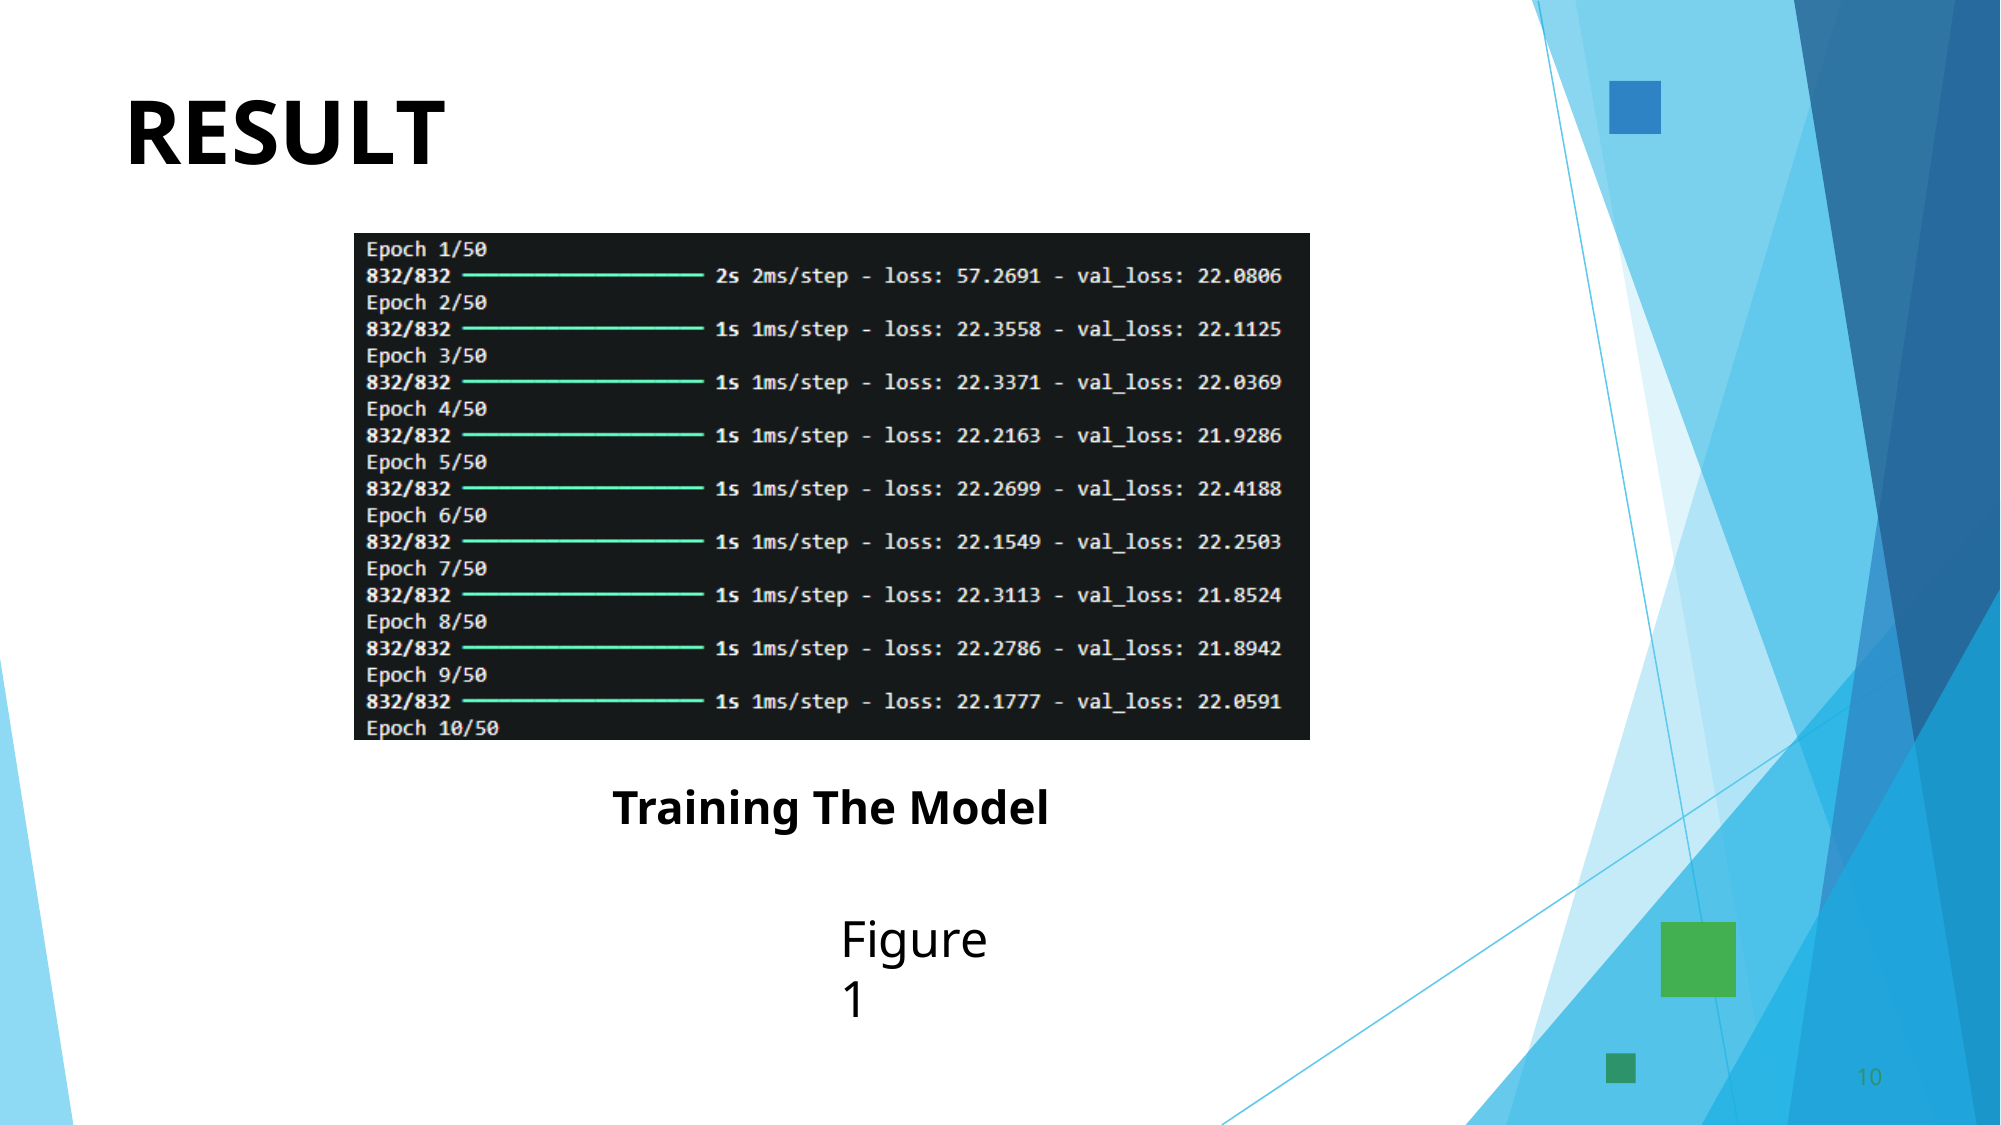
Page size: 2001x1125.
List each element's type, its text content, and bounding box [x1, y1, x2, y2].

text_box Figure 1 [824, 899, 1038, 1035]
text_box Training The Model [597, 763, 1112, 849]
title RESULT [121, 73, 1359, 264]
text_box 10 [1849, 1061, 1888, 1095]
text_box [1609, 80, 1661, 134]
picture [354, 233, 1310, 740]
text_box [1660, 922, 1736, 998]
text_box [1606, 1053, 1636, 1084]
